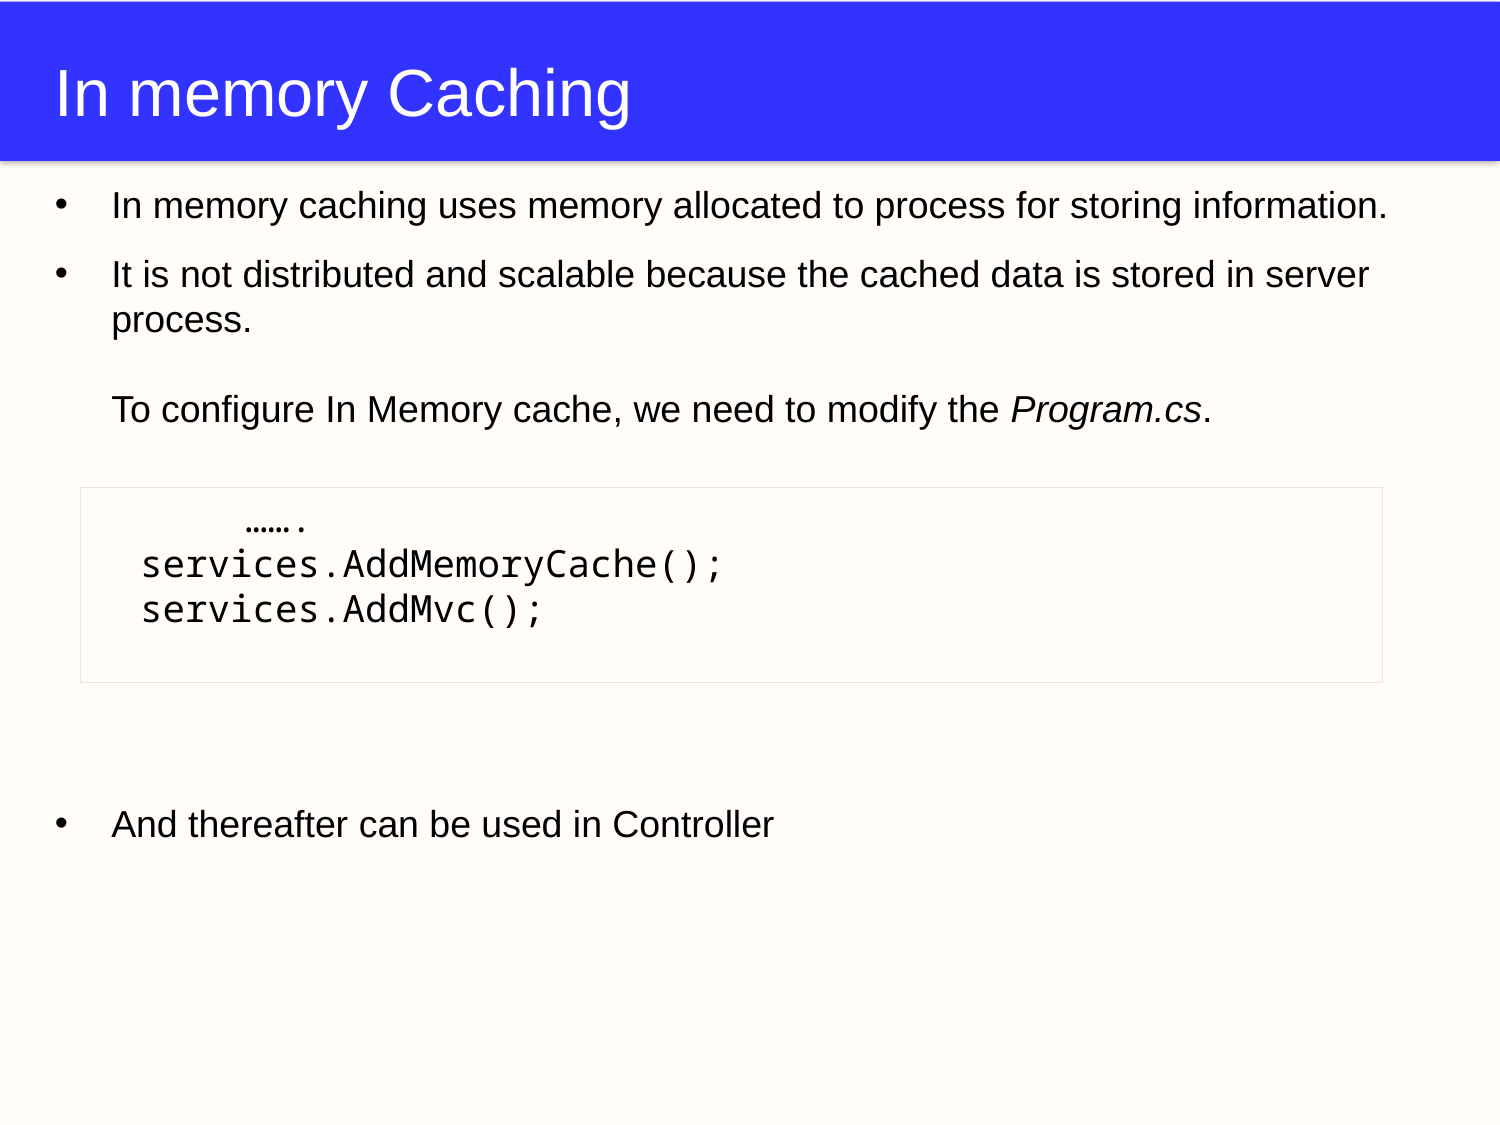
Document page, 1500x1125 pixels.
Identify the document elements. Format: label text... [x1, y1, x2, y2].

text_box ……. services.AddMemoryCache(); services.AddMvc(); [80, 487, 1383, 683]
list In memory caching uses memory allocated to process for storing information. It is not distributed and scalable because the cached data is stored in server process. To configure In Memory cache, we need to modify the Program.cs. And thereafter can be used in Controller [40, 173, 1465, 1091]
title In memory Caching [40, 42, 1467, 135]
